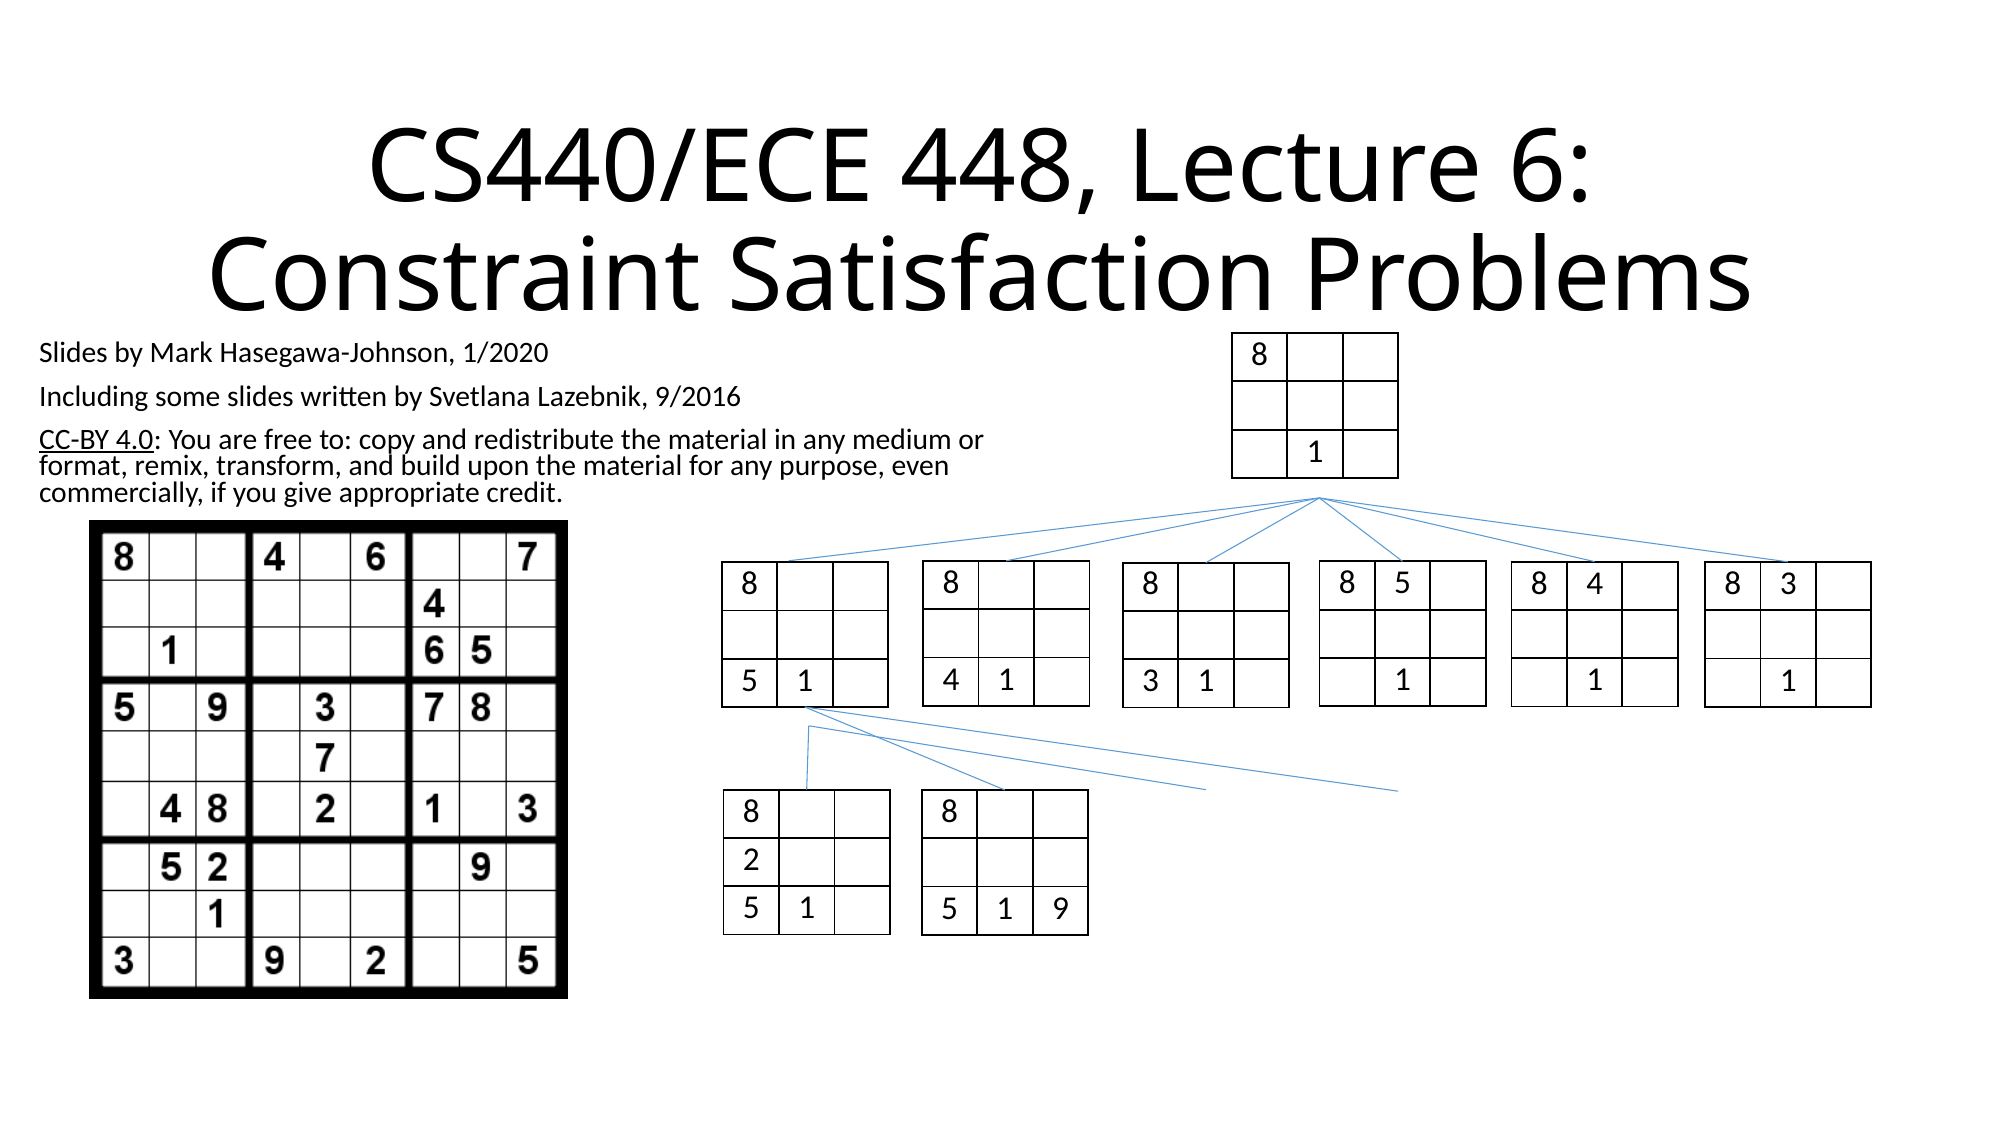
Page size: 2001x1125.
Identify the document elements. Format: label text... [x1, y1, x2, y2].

table_header 8 [1512, 563, 1566, 609]
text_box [1205, 497, 1320, 563]
table_cell [979, 610, 1033, 657]
table_cell 1 [1376, 659, 1429, 705]
table_cell 1 [1568, 659, 1621, 706]
table_header [1034, 792, 1087, 837]
table_cell [1344, 431, 1397, 477]
table_cell [1512, 659, 1566, 706]
table_header 8 [723, 563, 776, 610]
table_cell 1 [1179, 660, 1233, 707]
table_cell 5 [723, 660, 776, 706]
table_header [1817, 563, 1870, 609]
table_header 8 [724, 791, 778, 837]
table_cell 9 [1034, 887, 1087, 934]
table_header [1623, 563, 1677, 609]
table_cell 1 [778, 660, 832, 706]
table_cell [1568, 611, 1621, 657]
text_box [788, 497, 1006, 561]
table_cell [924, 610, 978, 657]
table_header [834, 563, 887, 610]
table_cell [1124, 612, 1177, 658]
table_header 8 [924, 562, 978, 608]
table_cell [1288, 382, 1342, 429]
table_cell 5 [923, 887, 976, 934]
table_cell [1320, 659, 1374, 705]
table_cell [1512, 611, 1566, 657]
table_cell [1376, 611, 1429, 657]
table_cell [835, 887, 889, 934]
table_cell [835, 839, 889, 885]
table_cell 1 [978, 887, 1032, 934]
table_header 8 [1320, 562, 1374, 609]
table_header [978, 792, 1032, 837]
table_header [1288, 334, 1342, 380]
table_cell 3 [1124, 660, 1177, 707]
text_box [804, 727, 1399, 792]
table_cell [723, 611, 776, 658]
table_cell [1179, 612, 1233, 658]
table_cell 1 [979, 658, 1033, 705]
table_cell [923, 839, 976, 886]
table_header 8 [1706, 563, 1760, 609]
table_cell 1 [1761, 659, 1815, 706]
table_cell [778, 611, 832, 658]
table_cell [1817, 659, 1870, 706]
table_cell [1344, 382, 1397, 429]
table_header [1179, 564, 1233, 610]
table_cell [834, 660, 887, 706]
table_cell [780, 839, 834, 885]
table_cell [1235, 612, 1288, 658]
table_cell [1035, 658, 1089, 705]
table_cell 1 [1288, 431, 1342, 477]
table_cell [1233, 382, 1286, 429]
table_cell [978, 839, 1032, 886]
table_cell [1431, 611, 1485, 657]
table_header [780, 791, 834, 837]
table_header [1035, 562, 1089, 608]
table_header [979, 562, 1033, 608]
table_cell 5 [724, 887, 778, 934]
table_cell 2 [724, 839, 778, 885]
title CS440/ECE 448, Lecture 6: Constraint Satisfaction Problems [185, 15, 1776, 341]
picture [89, 520, 568, 999]
table_header 5 [1376, 562, 1429, 609]
table_header 8 [923, 792, 976, 837]
table_cell [1431, 659, 1485, 705]
table_cell [1761, 611, 1815, 658]
table_cell [1320, 611, 1374, 657]
table_cell [1706, 659, 1760, 706]
table_cell [834, 611, 887, 658]
table_cell [1233, 431, 1286, 477]
table_header [1431, 562, 1485, 609]
table_cell [1623, 611, 1677, 657]
table_header [1344, 334, 1397, 380]
table_cell [1623, 659, 1677, 706]
table_header [778, 563, 832, 610]
table_header 4 [1568, 563, 1621, 609]
table_cell [1706, 611, 1760, 658]
table_header [835, 792, 889, 837]
table_cell [1035, 610, 1089, 657]
table_cell 4 [924, 658, 978, 705]
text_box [1006, 497, 1205, 561]
table_header 3 [1761, 563, 1815, 609]
table_cell [1235, 660, 1288, 707]
table_header 8 [1124, 564, 1177, 610]
table_cell [1817, 611, 1870, 658]
table_cell 1 [780, 887, 834, 934]
text_box Slides by Mark Hasegawa-Johnson, 1/2020 Including some slides written by Svetlana Lazebnik, 9/2016 CC-BY 4.0: You are free to: copy and redistribute the material in any medium or format, remix, transform, and build upon the material for any purpose, even commercially, if you give appropriate credit. [24, 333, 1032, 517]
table_header [1235, 564, 1288, 610]
table_cell [1034, 839, 1087, 886]
table_header 8 [1233, 334, 1286, 380]
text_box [1319, 497, 1789, 562]
